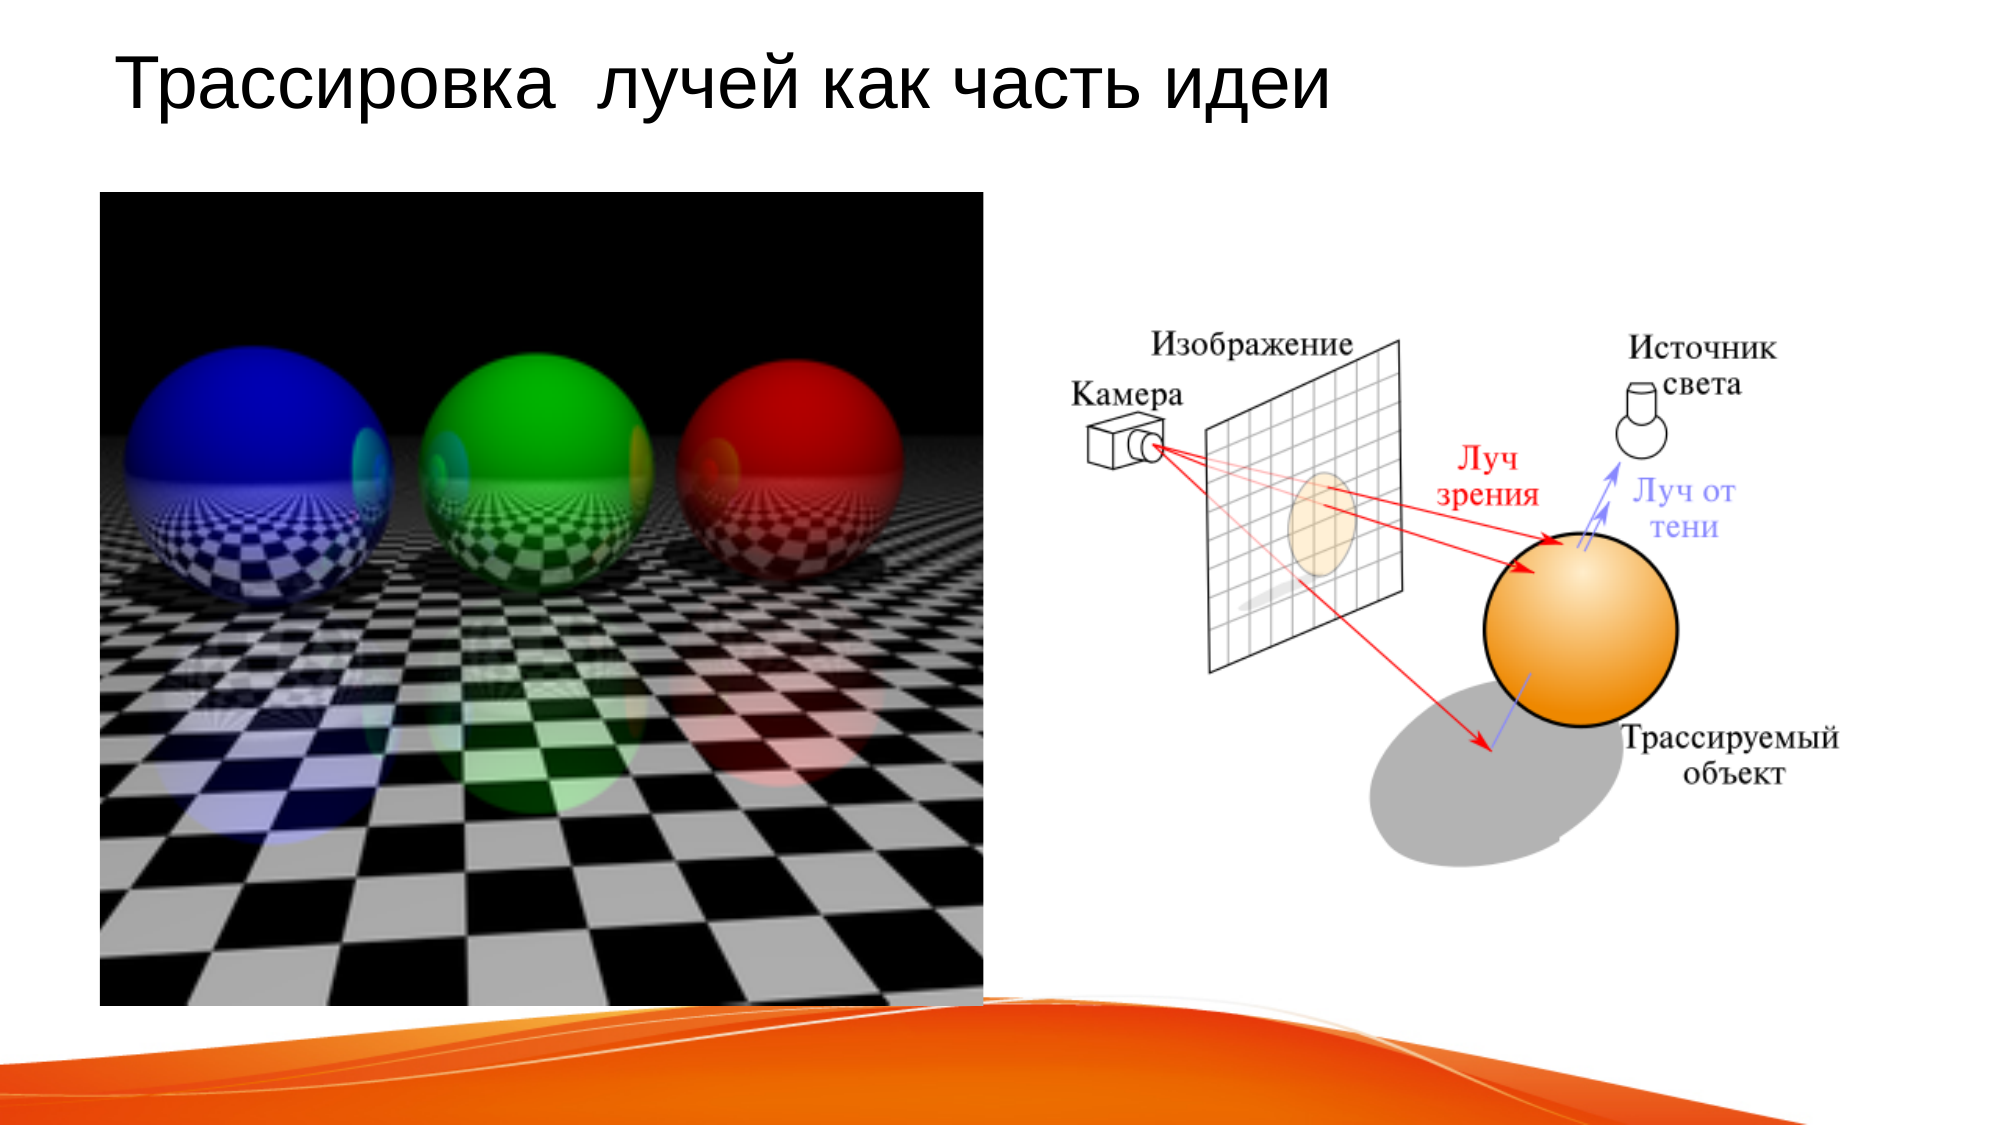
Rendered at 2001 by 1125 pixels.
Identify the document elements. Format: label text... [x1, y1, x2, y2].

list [99, 192, 984, 1006]
title Трассировка лучей как часть идеи [99, 30, 1901, 127]
slide_number [1433, 1024, 1900, 1103]
picture [0, 0, 2000, 1125]
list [1067, 323, 1849, 874]
